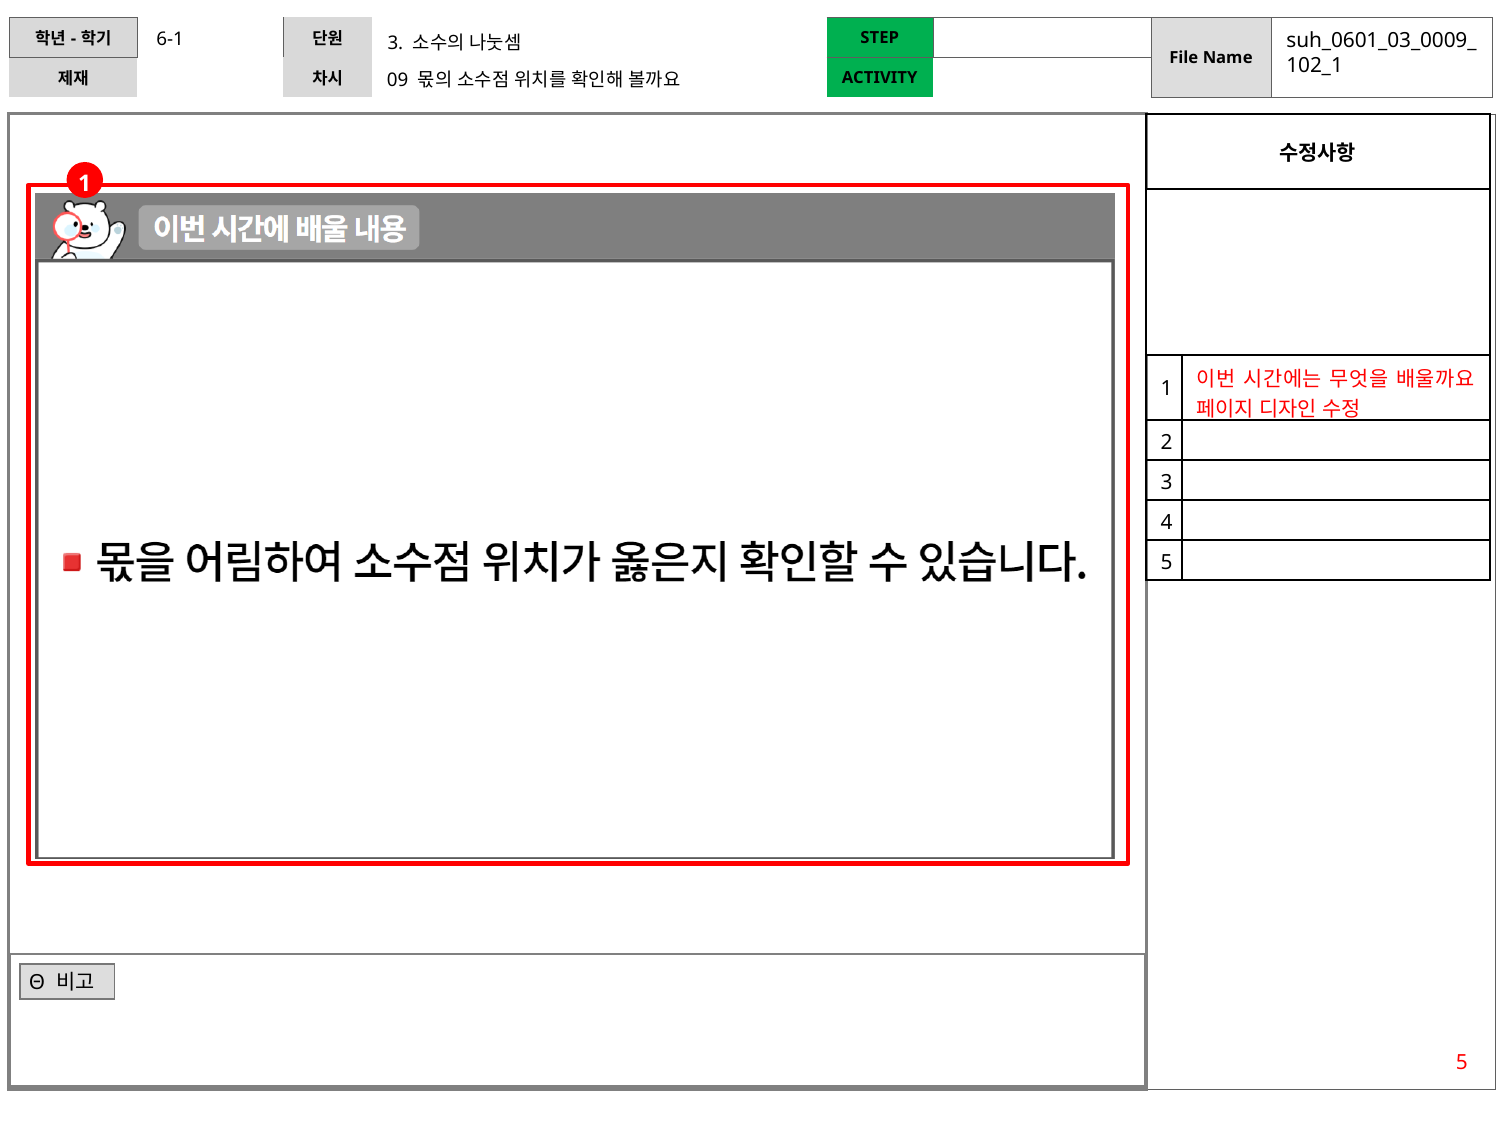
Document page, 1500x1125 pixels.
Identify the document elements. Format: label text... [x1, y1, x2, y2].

text_box [103, 183, 1130, 866]
table_cell 3 [1147, 461, 1181, 499]
table_cell [1183, 461, 1489, 499]
table_cell 1 [1147, 356, 1181, 419]
table_cell 5 [1147, 541, 1181, 579]
table_header 수정사항 [1147, 115, 1489, 188]
text_box suh_0601_03_0009_102_1 [1271, 18, 1500, 84]
table_cell [1183, 421, 1489, 459]
picture [35, 193, 1115, 859]
table_cell [1147, 190, 1489, 354]
text_box 6-1 [141, 18, 284, 55]
text_box 3. 소수의 나눗셈 [372, 23, 828, 48]
table_cell 이번 시간에는 무엇을 배울까요 페이지 디자인 수정 [1183, 356, 1489, 419]
table_cell 4 [1147, 501, 1181, 539]
table_cell [1183, 541, 1489, 579]
text_box [26, 183, 67, 866]
text_box 09 몫의 소수점 위치를 확인해 볼까요 [372, 60, 821, 96]
text_box 1 [64, 159, 106, 191]
table_cell [1183, 501, 1489, 539]
table_cell 2 [1147, 421, 1181, 459]
